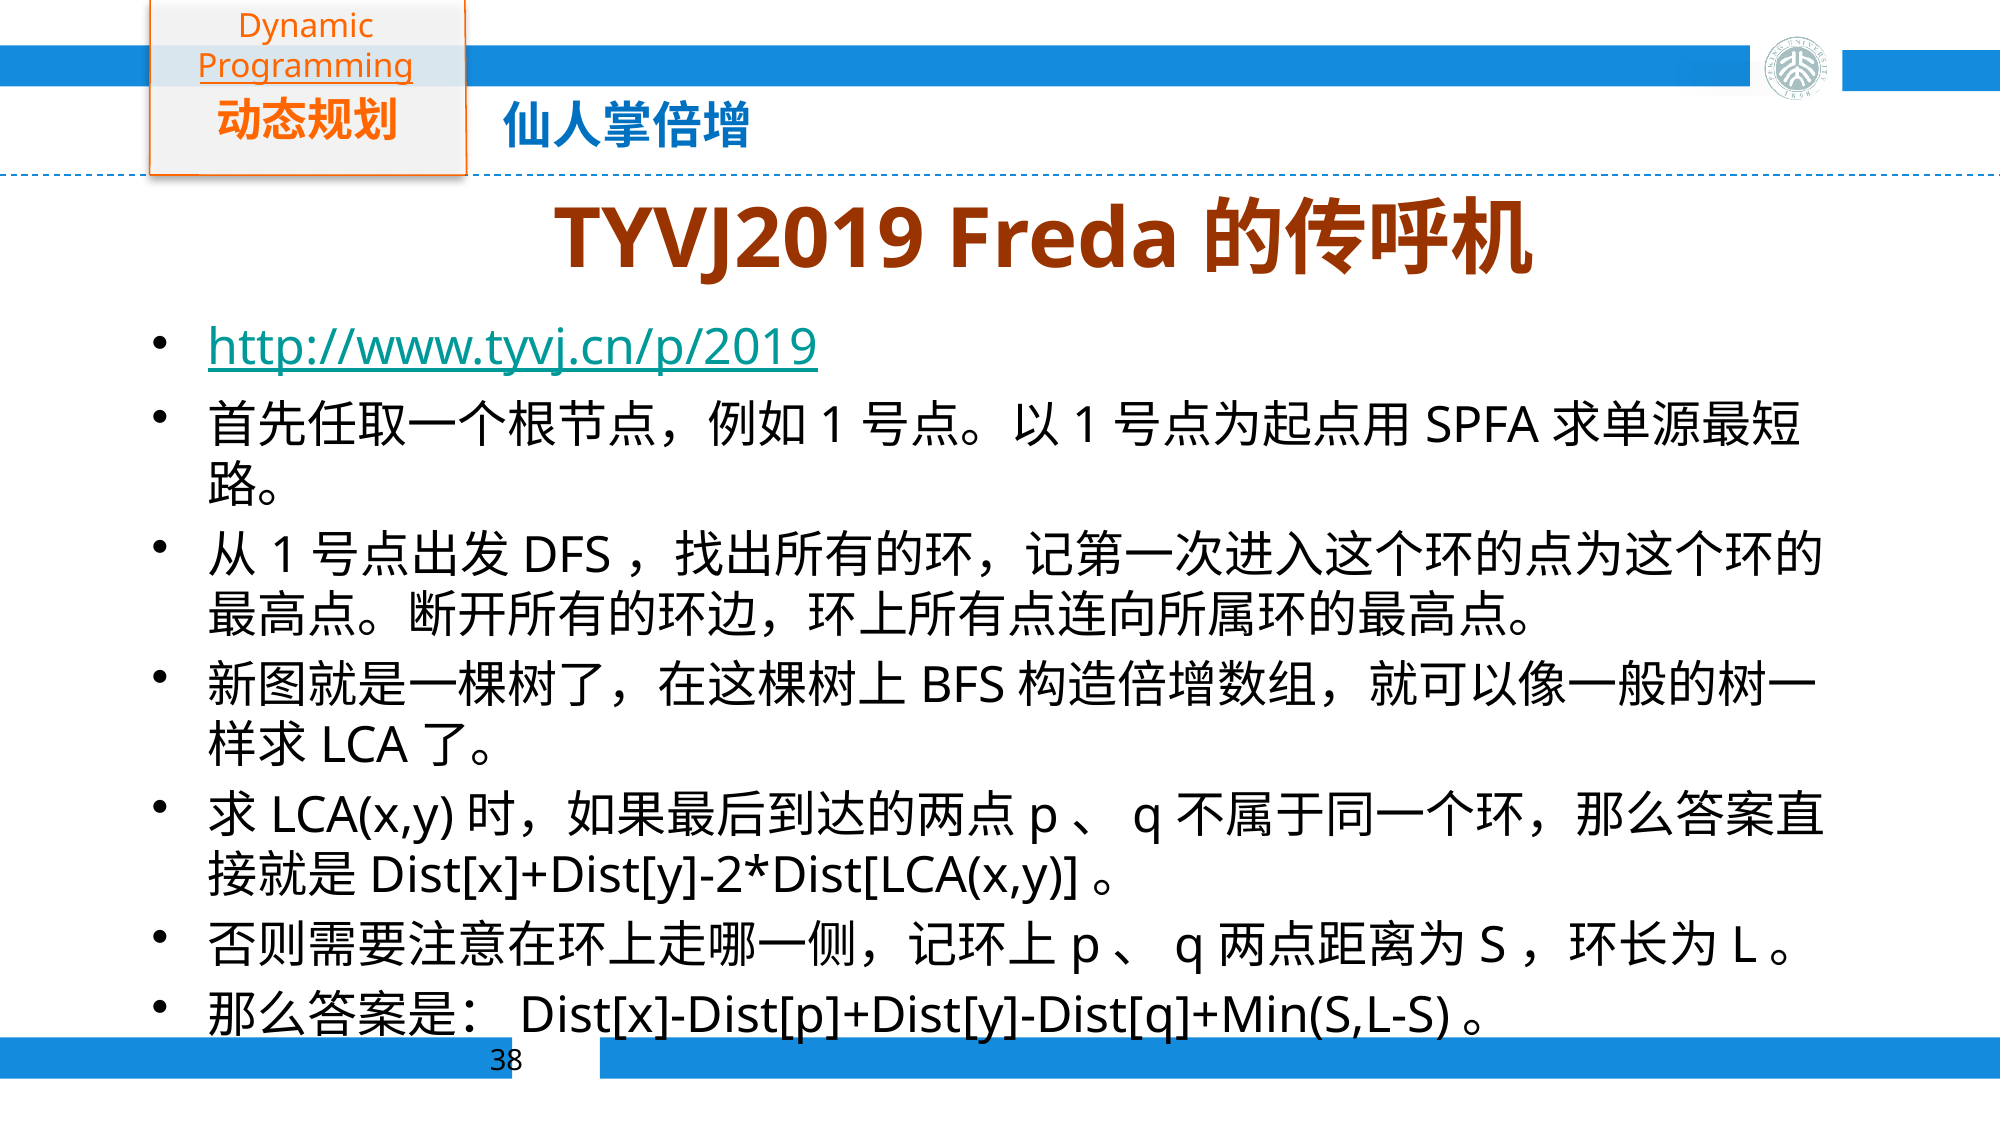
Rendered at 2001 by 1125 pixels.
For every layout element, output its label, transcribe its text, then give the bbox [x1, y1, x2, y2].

title TYVJ2019 Freda的传呼机 [399, 167, 1688, 300]
list http://www.tyvj.cn/p/2019 首先任取一个根节点，例如1号点。以1号点为起点用SPFA求单源最短路。 从1号点出发DFS，找出所有的环，记第一次进入这个环的点为这个环的最高点。断开所有的环边，环上所有点连向所属环的最高点。 新图就是一棵树了，在这棵树上BFS构造倍增数组，就可以像一般的树一样求LCA了。 求LCA(x,y)时，如果最后到达的两点p、q不属于同一个环，那么答案直接就是Dist[x]+Dist[y]-2*Dist[LCA(x,y)]。 否则需要注意在环上走哪一侧，记环上p、q两点距离为S，环长为L。 那么答案是：Dist[x]-Dist[p]+Dist[y]-Dist[q]+Min(S,L-S)。 [136, 307, 1863, 1005]
list 仙人掌倍增 [487, 86, 1388, 150]
list 动态规划 [150, 82, 466, 150]
list Dynamic Programming [148, 0, 464, 50]
